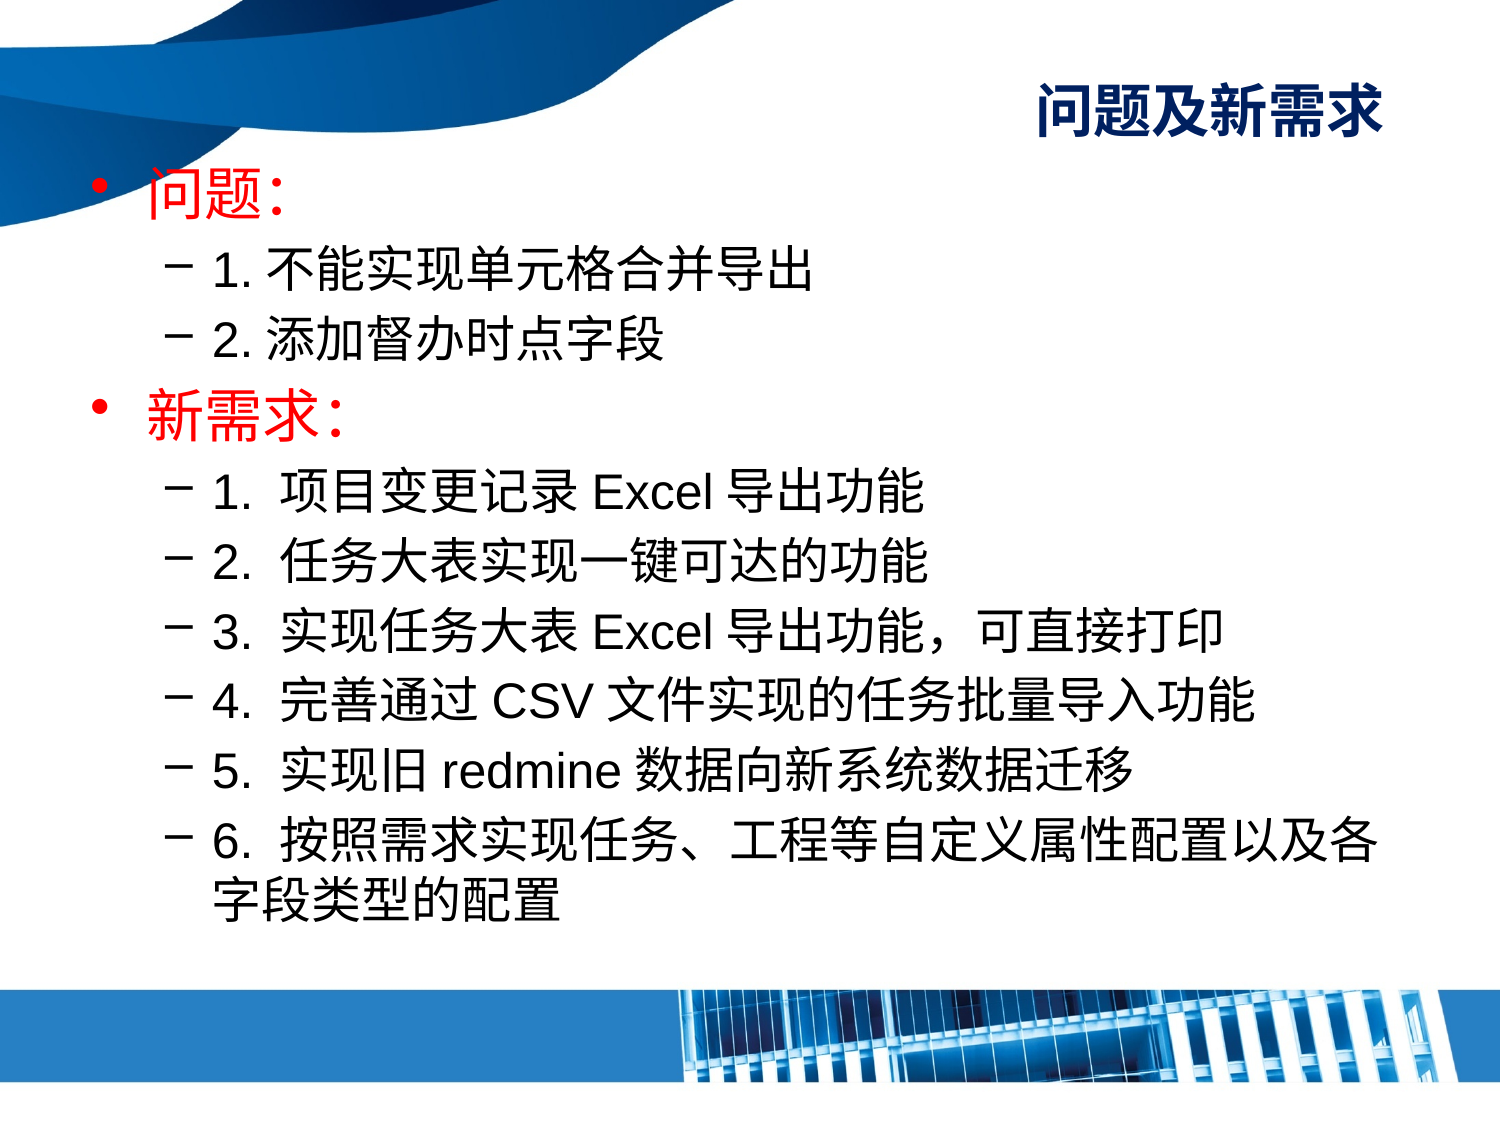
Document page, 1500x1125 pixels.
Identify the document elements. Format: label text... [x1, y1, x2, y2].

list 问题： 1.不能实现单元格合并导出 2.添加督办时点字段 新需求： 1. 项目变更记录Excel导出功能 2. 任务大表实现一键可达的功能 3. 实现任务大表Excel导出功能，可直接打印 4. 完善通过CSV文件实现的任务批量导入功能 5. 实现旧redmine数据向新系统数据迁移 6. 按照需求实现任务、工程等自定义属性配置以及各字段类型的配置 [75, 149, 1425, 1025]
title 问题及新需求 [49, 69, 1400, 149]
picture [0, 0, 1500, 1125]
